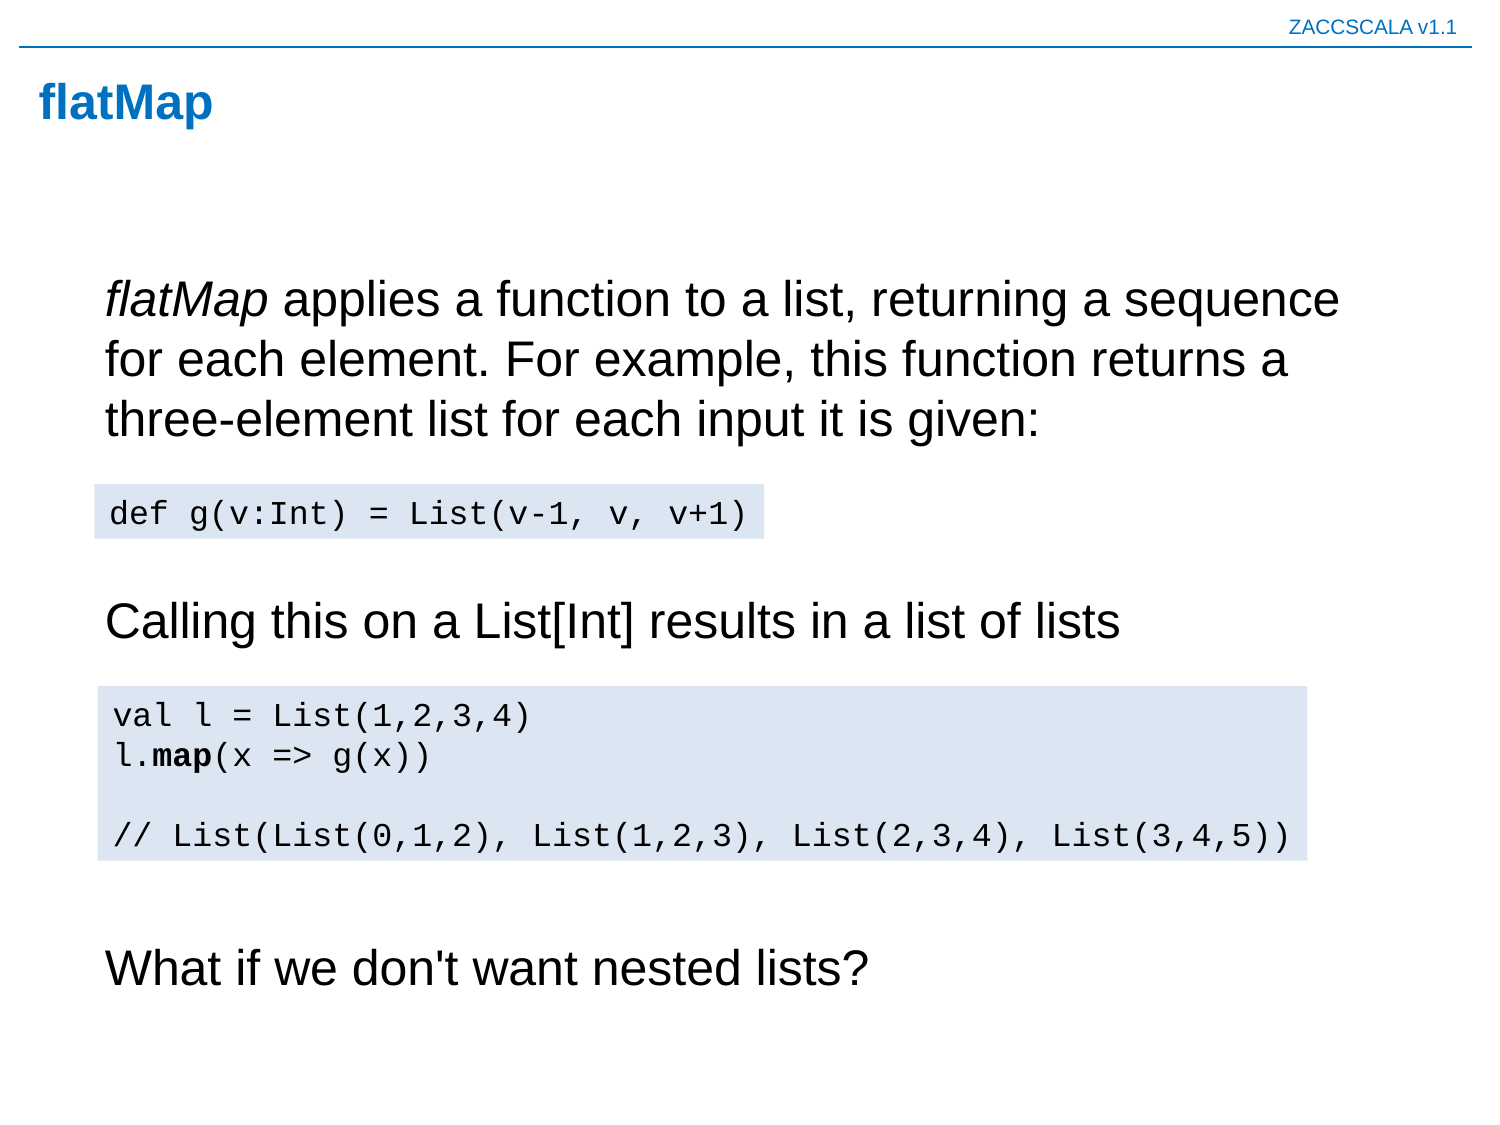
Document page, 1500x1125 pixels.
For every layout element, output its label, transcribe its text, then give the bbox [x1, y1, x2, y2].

text_box What if we don't want nested lists? [90, 927, 1425, 1003]
text_box Calling this on a List[Int] results in a list of lists [90, 581, 1425, 657]
text_box val l = List(1,2,3,4) l.map(x => g(x)) // List(List(0,1,2), List(1,2,3), List(2,3,4), List(3,4,5)) [97, 686, 1308, 861]
text_box flatMap applies a function to a list, returning a sequence for each element. For example, this function returns a three-element list for each input it is given: [90, 258, 1425, 454]
title flatMap [23, 58, 1465, 141]
text_box def g(v:Int) = List(v-1, v, v+1) [94, 484, 765, 539]
